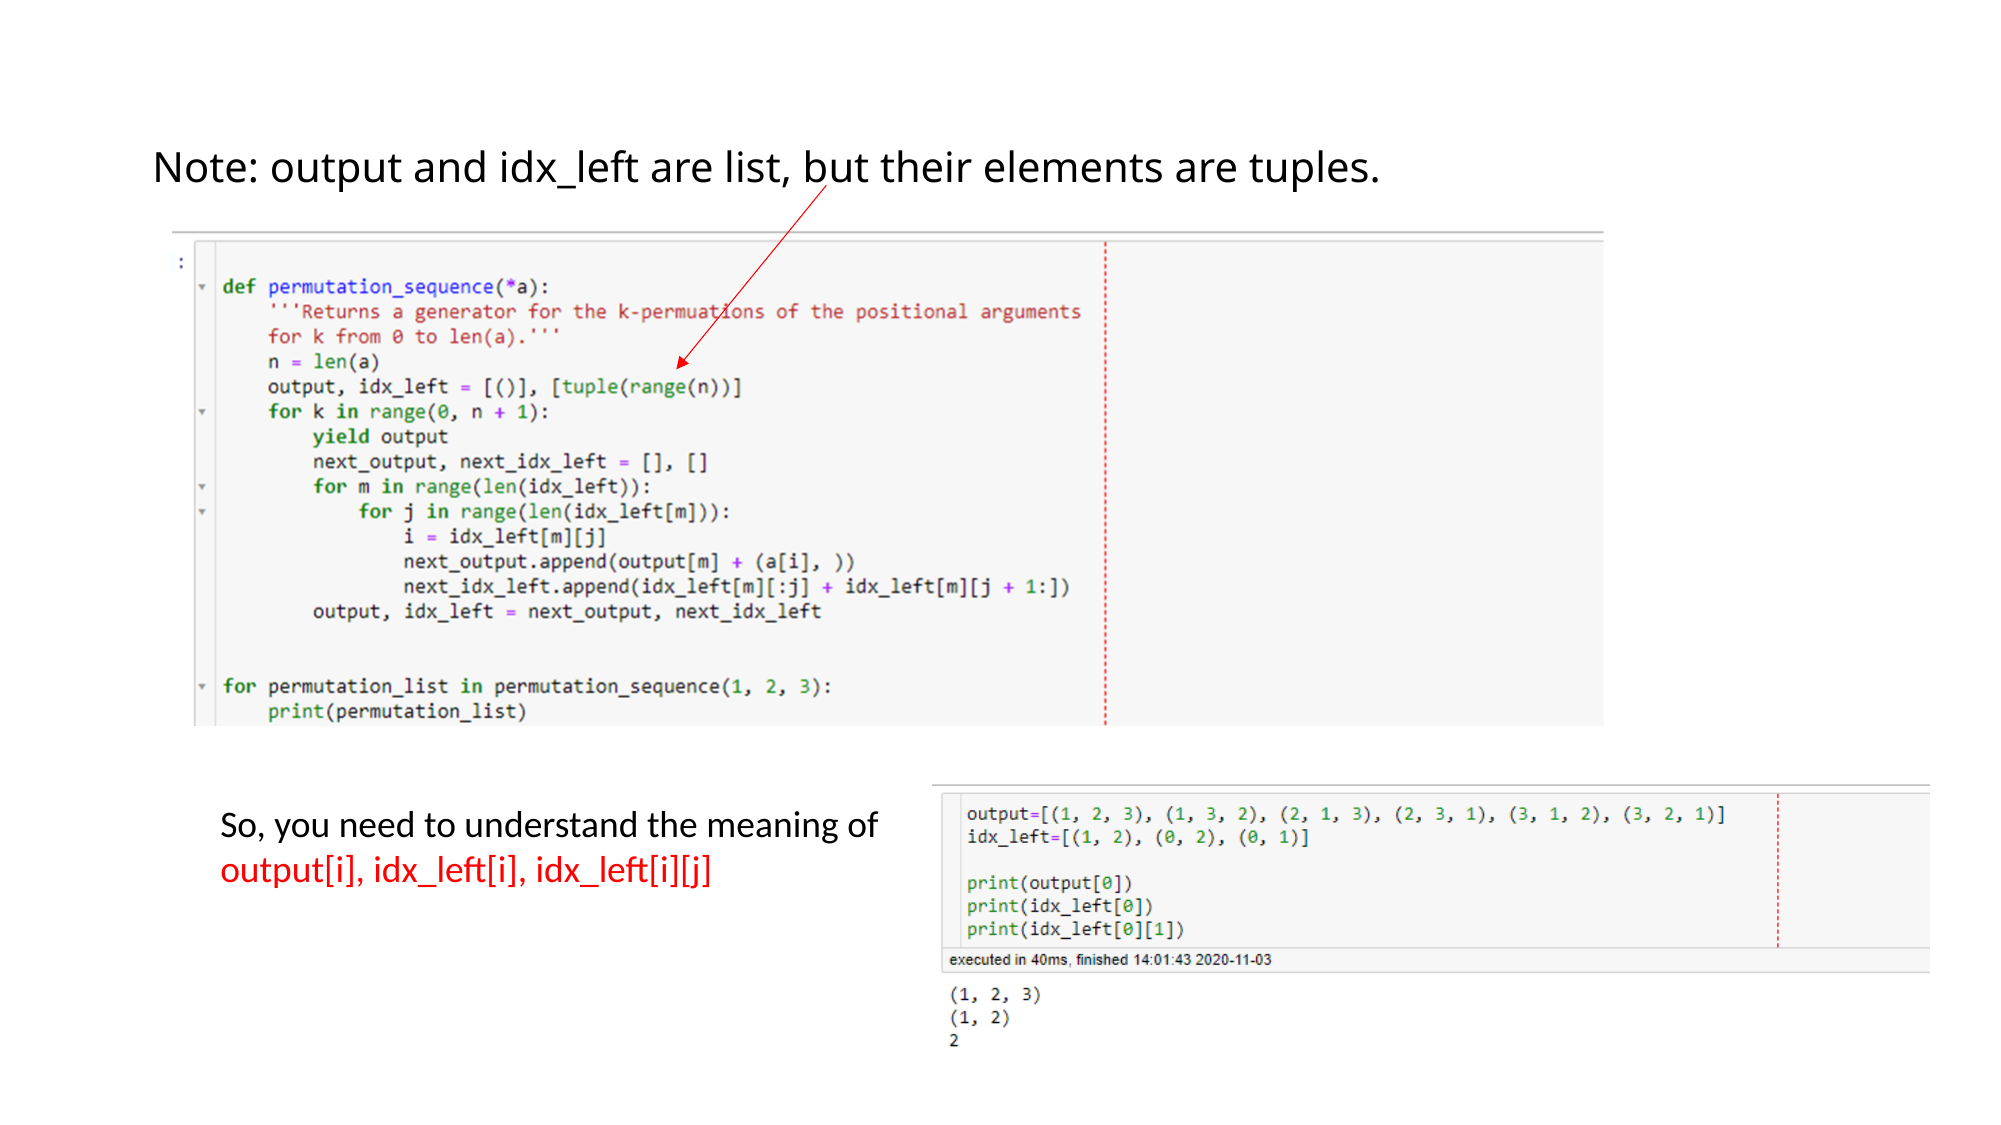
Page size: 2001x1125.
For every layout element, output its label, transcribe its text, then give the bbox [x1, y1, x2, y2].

picture [932, 767, 1930, 1060]
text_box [676, 185, 827, 370]
text_box So, you need to understand the meaning of output[i], idx_left[i], idx_left[i][j] [205, 792, 895, 897]
picture [172, 227, 1604, 726]
title Note: output and idx_left are list, but their elements are tuples. [137, 59, 1863, 278]
